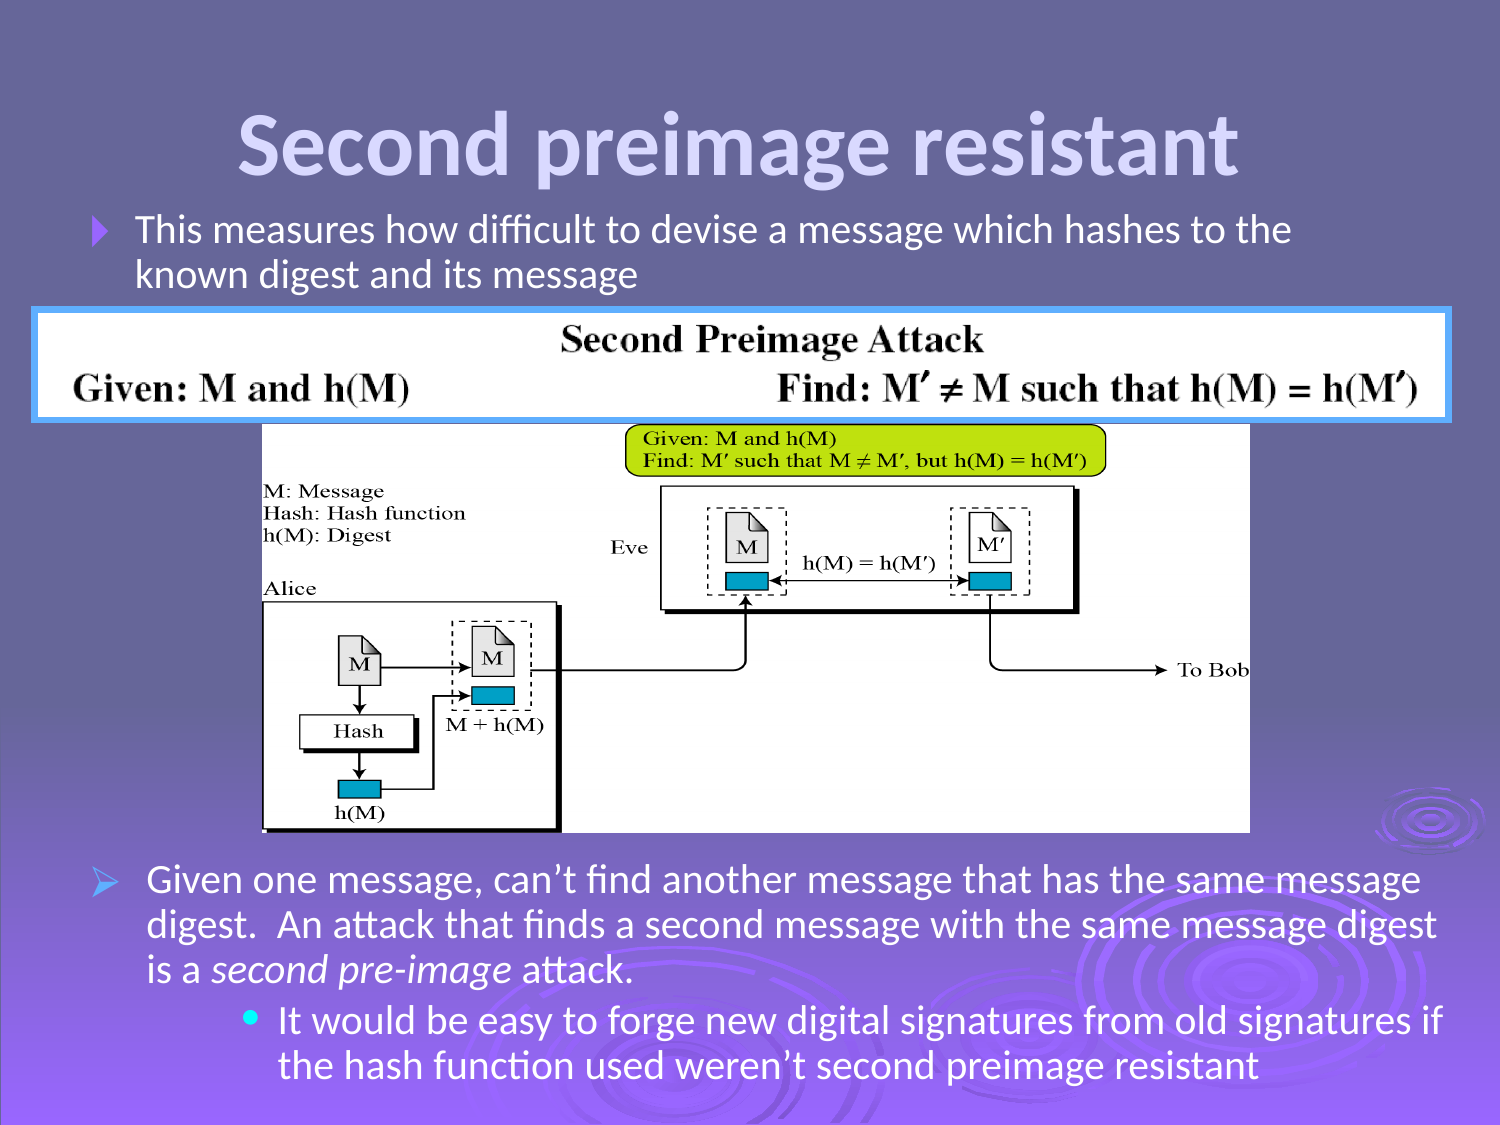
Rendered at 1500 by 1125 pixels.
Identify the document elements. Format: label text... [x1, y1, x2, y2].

text_box This measures how difficult to devise a message which hashes to the known digest and its message [74, 199, 1425, 310]
picture [37, 312, 1446, 417]
picture [262, 424, 1251, 833]
list Given one message, can’t find another message that has the same message digest. An attack that finds a second message with the same message digest is a second pre-image attack. It would be easy to forge new digital signatures from old signatures if the hash function used weren’t second preimage resistant [75, 849, 1469, 1038]
title Second preimage resistant [75, 45, 1425, 199]
